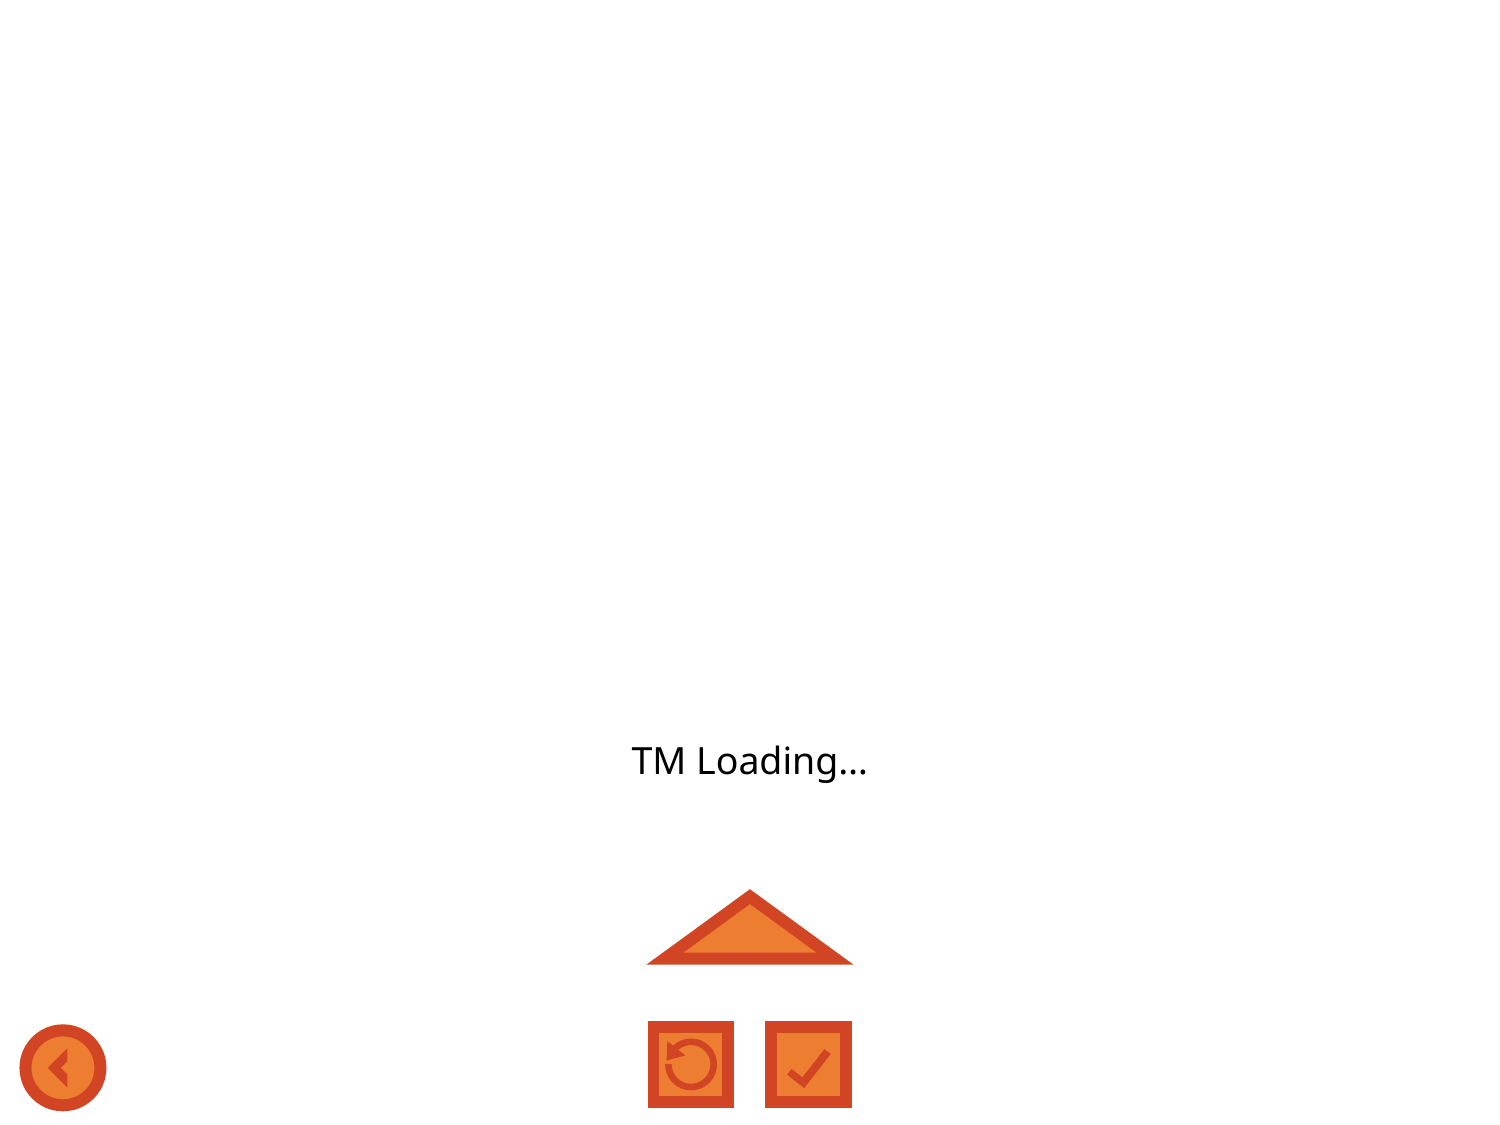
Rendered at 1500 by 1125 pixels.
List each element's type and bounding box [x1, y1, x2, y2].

text_box [25, 1030, 101, 1106]
text_box [0, 0, 1500, 1125]
